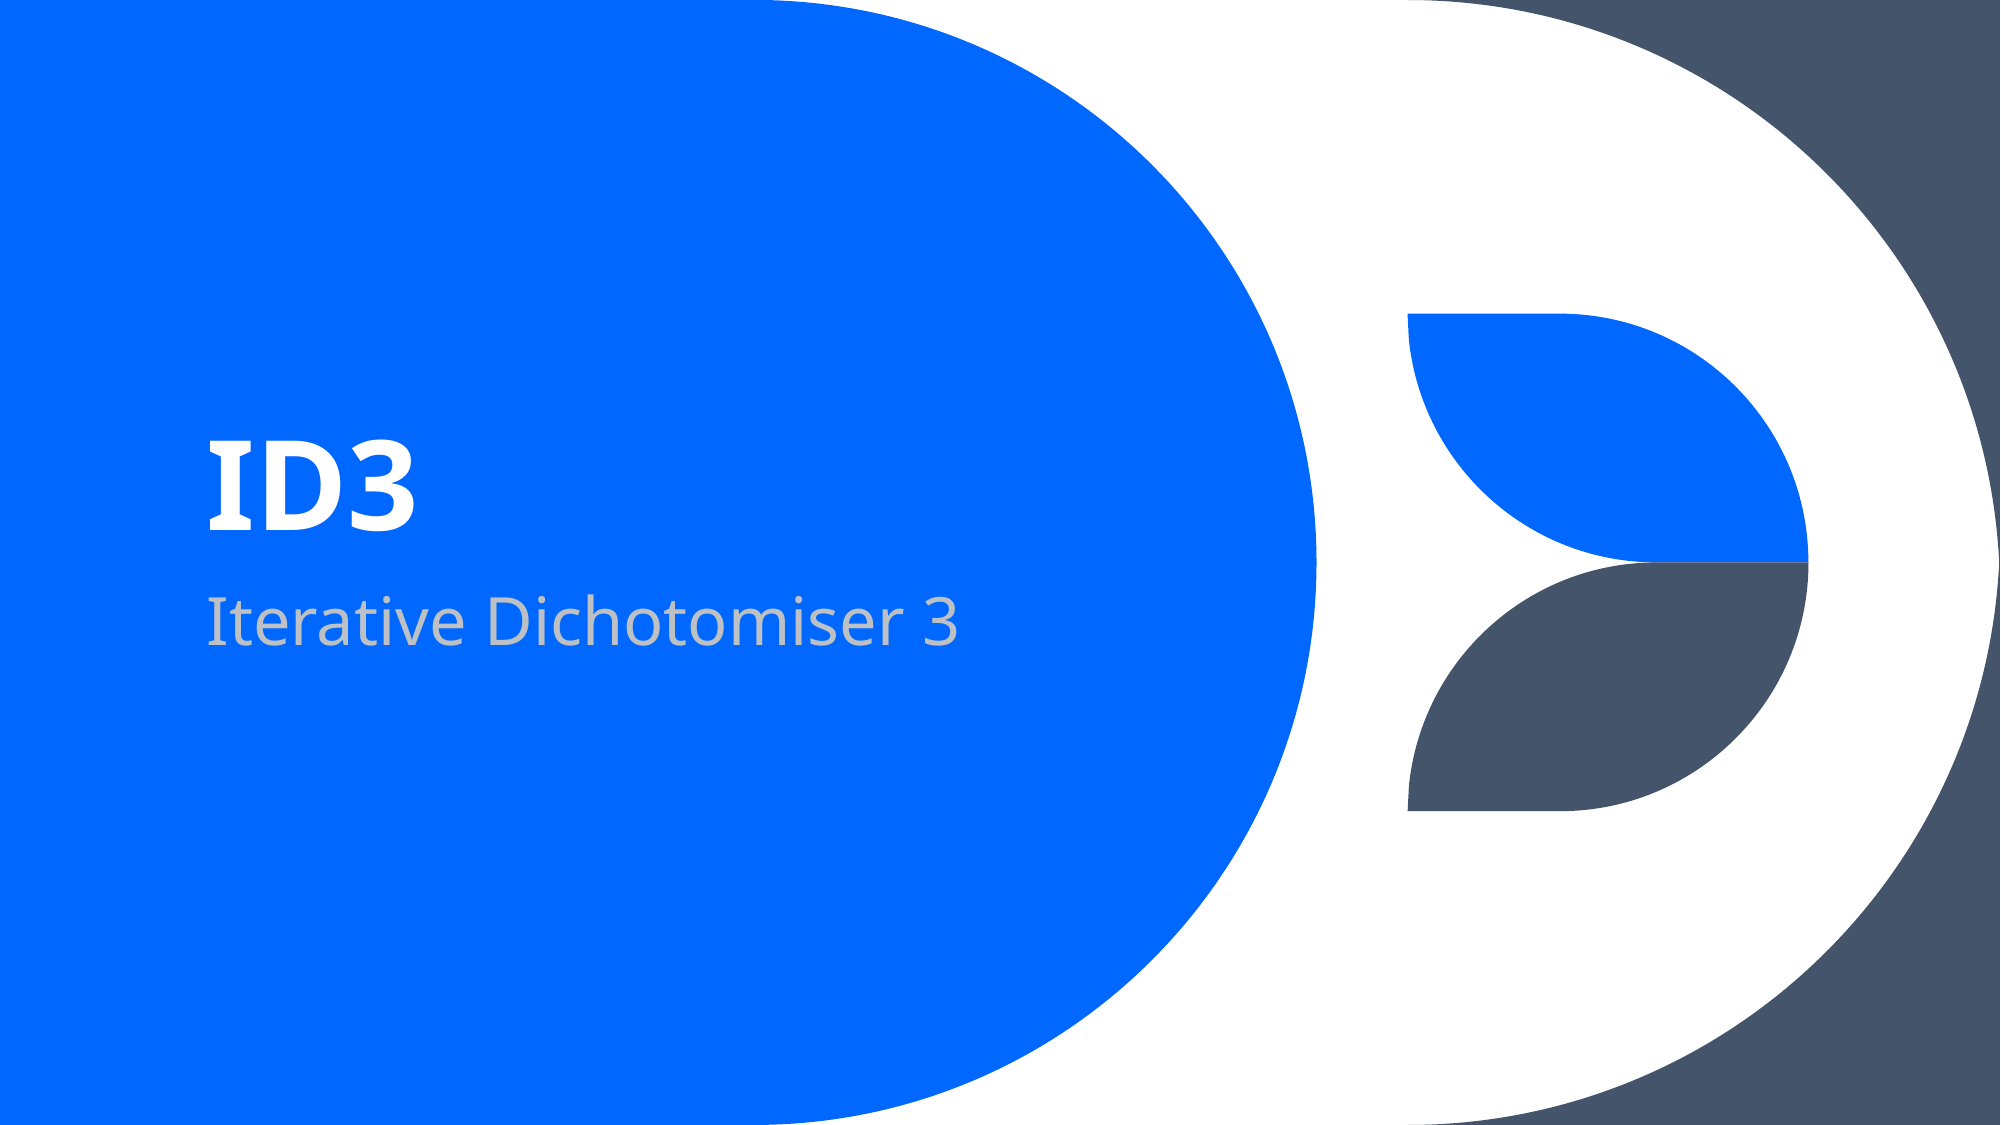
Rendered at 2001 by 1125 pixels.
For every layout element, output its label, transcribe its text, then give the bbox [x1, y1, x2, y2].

subtitle Iterative Dichotomiser 3 [191, 580, 1217, 812]
title ID3 [191, 173, 1217, 566]
